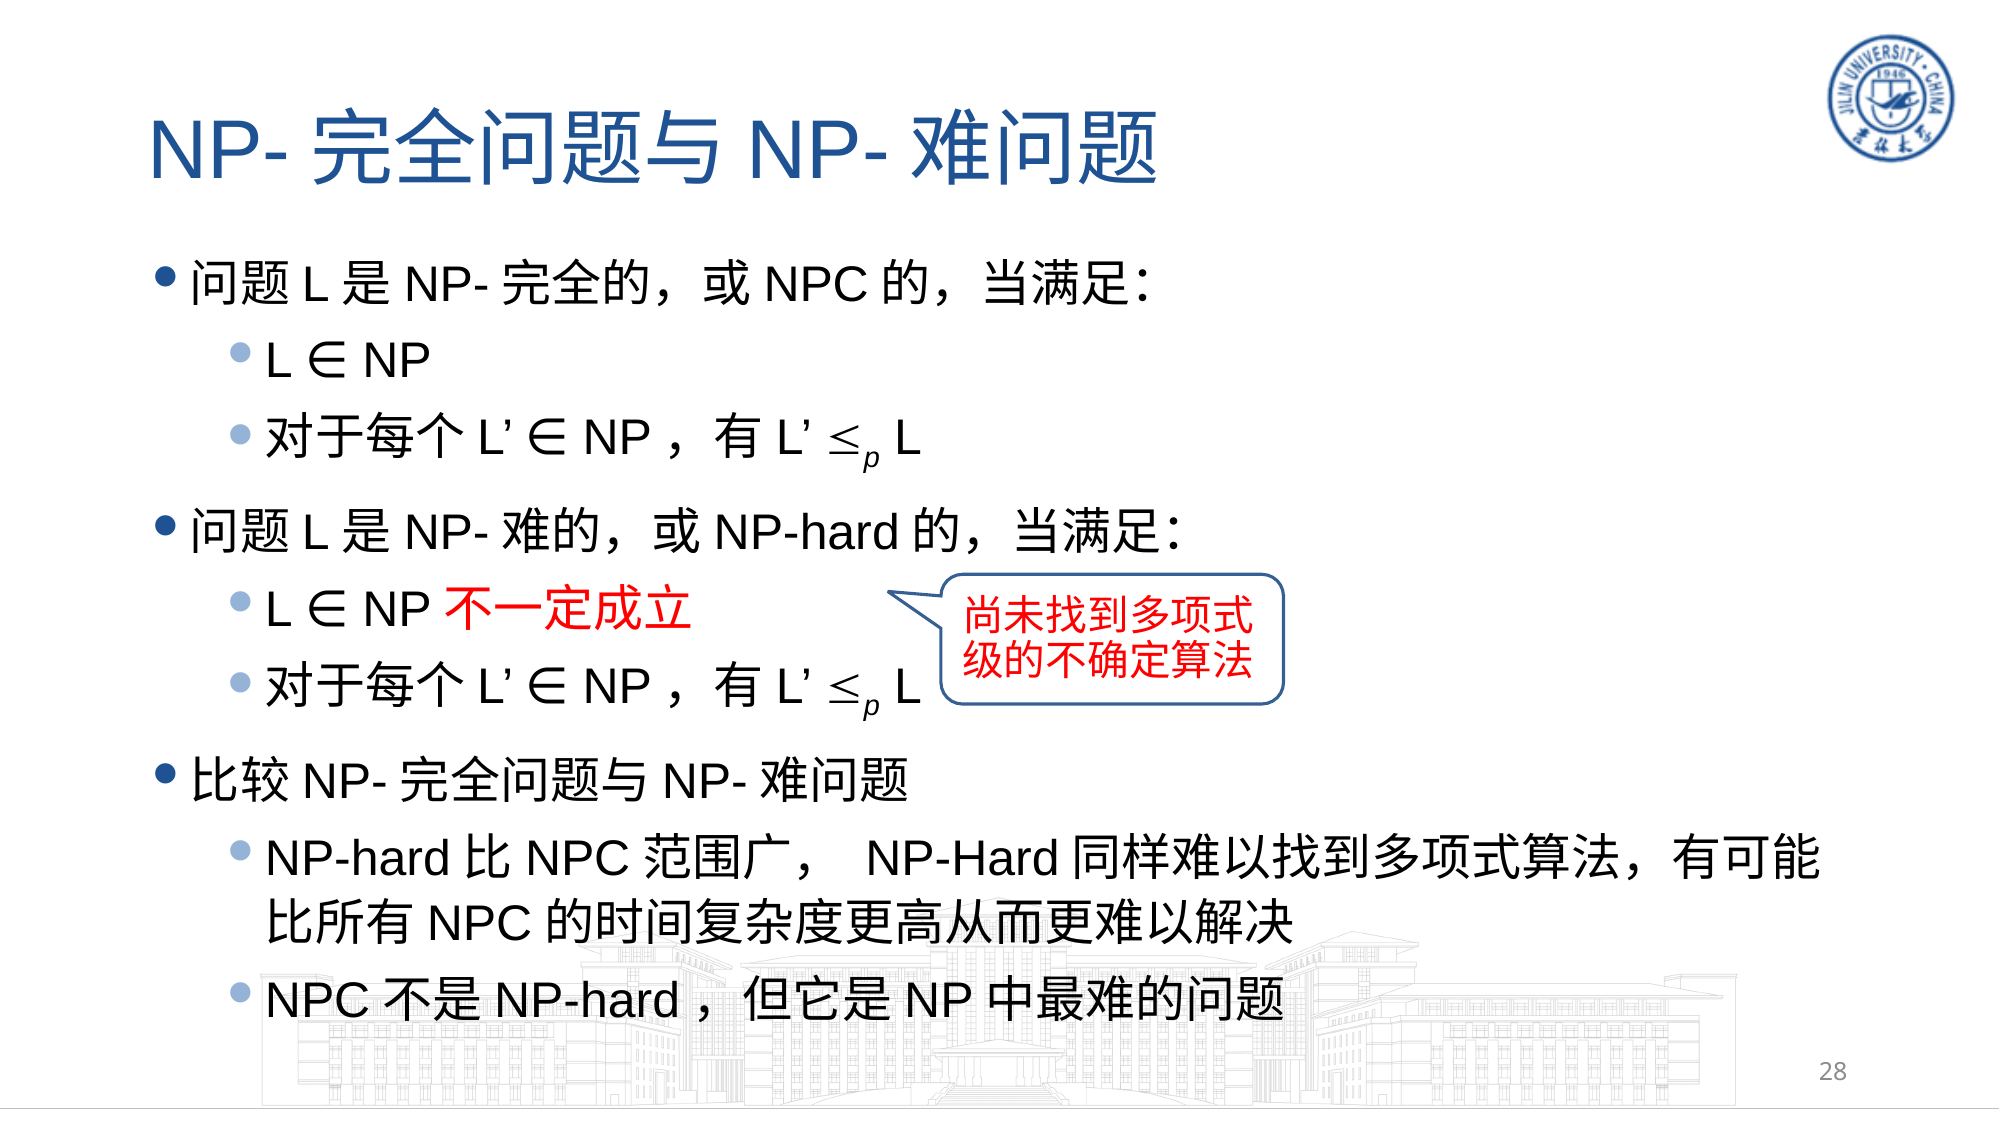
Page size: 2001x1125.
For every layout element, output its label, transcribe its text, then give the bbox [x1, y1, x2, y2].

list NPC的意义 所有的NP问题都可以多项式时间归约到一个NPC问题，这意味着一旦一个NPC问题多项式可解，则所有NP问题都多项式可解 P=NP充要条件是存在NPC问题 L∈P [0, 897, 1999, 1109]
picture [1824, 15, 1965, 173]
text_box 尚未找到多项式级的不确定算法 [887, 573, 1285, 706]
slide_number 28 [1412, 1042, 1863, 1103]
list 问题L是NP-完全的，或NPC的，当满足： L ∈ NP 对于每个L’ ∈ NP，有L’ p L 问题L是NP-难的，或NP-hard的，当满足： L ∈ NP不一定成立 对于每个L’ ∈ NP，有L’ p L 比较NP-完全问题与NP-难问题 NP-hard比NPC范围广， NP-Hard同样难以找到多项式算法，有可能比所有NPC的时间复杂度更高从而更难以解决 NPC不是NP-hard，但它是NP中最难的问题 [137, 237, 1863, 1065]
title NP-完全问题与NP-难问题 [132, 42, 1858, 261]
